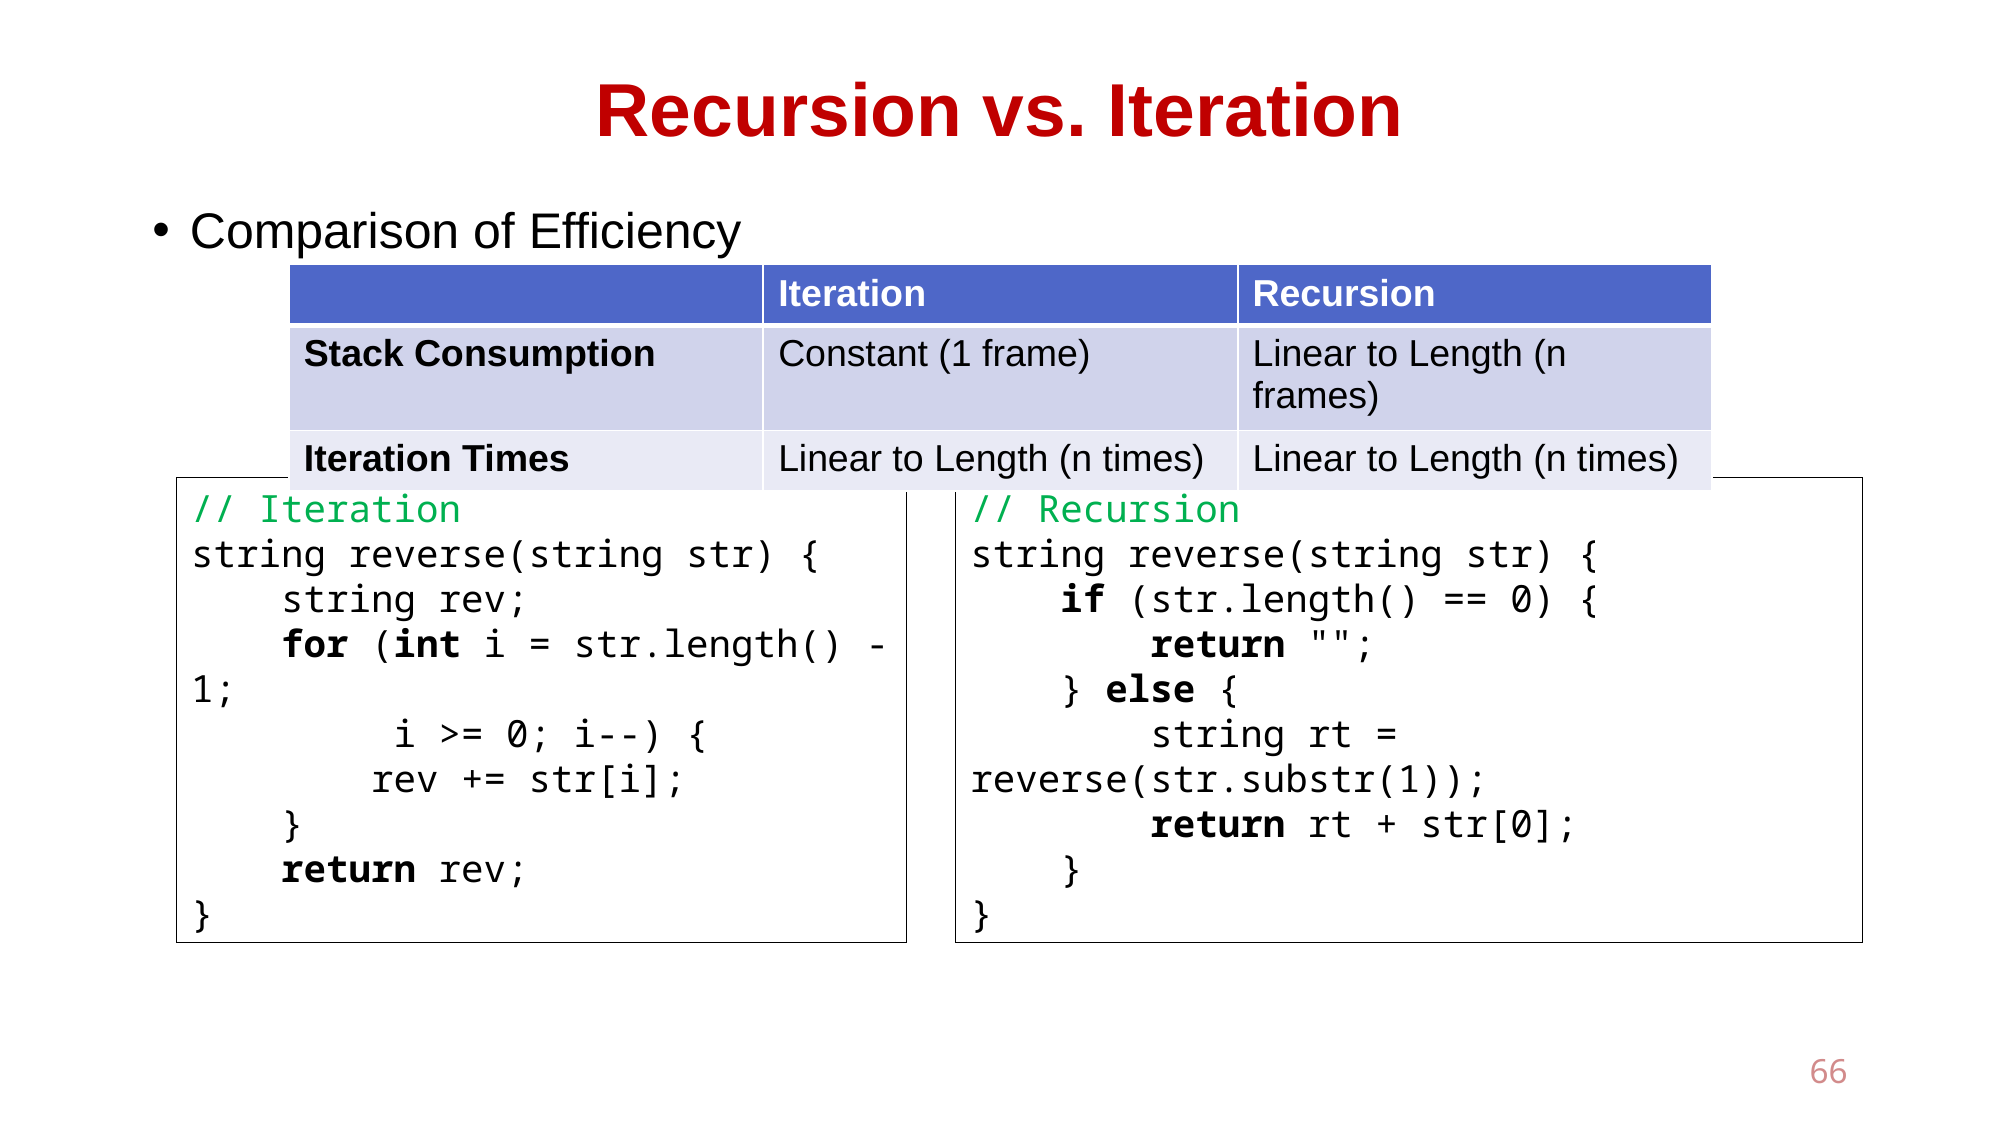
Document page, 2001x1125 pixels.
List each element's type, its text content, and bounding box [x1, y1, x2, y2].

table_cell Linear to Length (n times) [1239, 431, 1711, 490]
table_cell Iteration Times [290, 431, 762, 490]
table_header [290, 265, 762, 323]
table_cell Linear to Length (n frames) [1239, 328, 1711, 430]
table_header Recursion [1239, 265, 1711, 323]
text_box // Iteration string reverse(string str) { string rev; for (int i = str.length() - 1; i >= 0; i--) { rev += str[i]; } return rev; } [176, 477, 907, 943]
title Recursion vs. Iteration [137, 59, 1863, 166]
list Comparison of Efficiency [137, 197, 1863, 1025]
table_cell Stack Consumption [290, 328, 762, 430]
table_header Iteration [764, 265, 1237, 323]
table_cell Linear to Length (n times) [764, 431, 1237, 490]
text_box // Recursion string reverse(string str) { if (str.length() == 0) { return ""; } else { string rt = reverse(str.substr(1)); return rt + str[0]; } } [955, 477, 1863, 943]
slide_number 66 [1412, 1042, 1863, 1103]
table_cell Constant (1 frame) [764, 328, 1237, 430]
